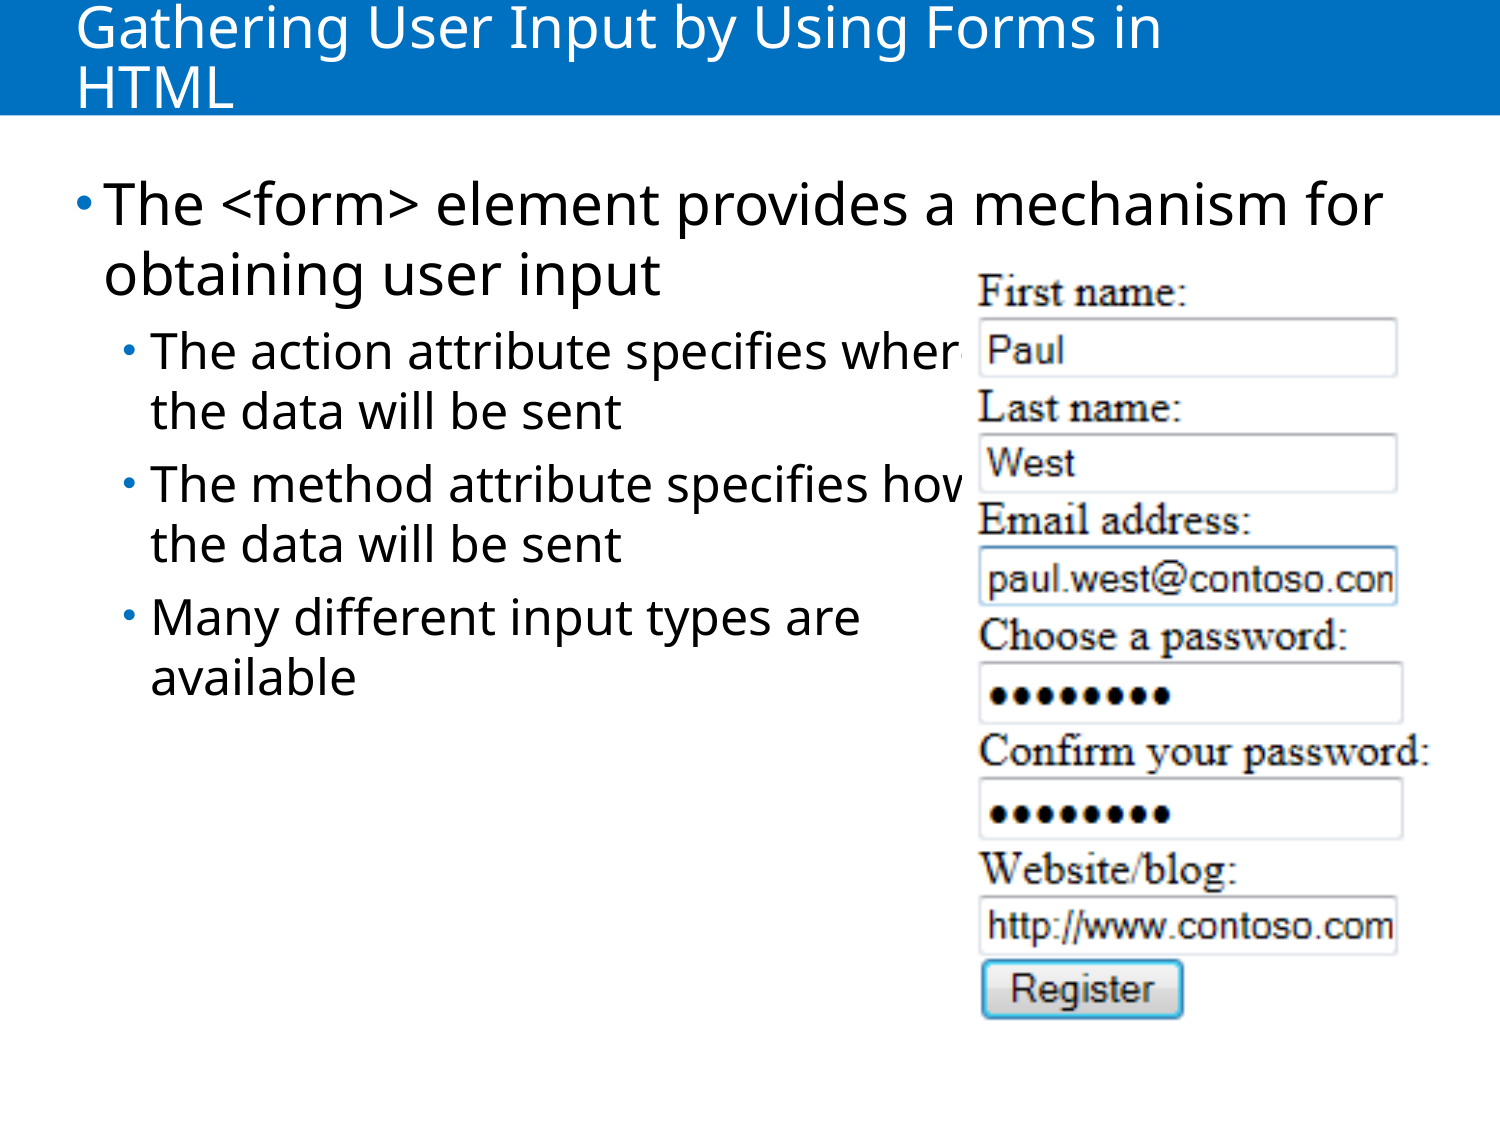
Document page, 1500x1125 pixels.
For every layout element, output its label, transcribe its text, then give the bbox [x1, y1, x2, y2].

title Gathering User Input by Using Forms in HTML [75, 0, 1351, 122]
text_box The <form> element provides a mechanism for obtaining user input The action attribute specifies where the data will be sent The method attribute specifies how the data will be sent Many different input types are available [75, 167, 1425, 1012]
picture [962, 249, 1454, 1085]
